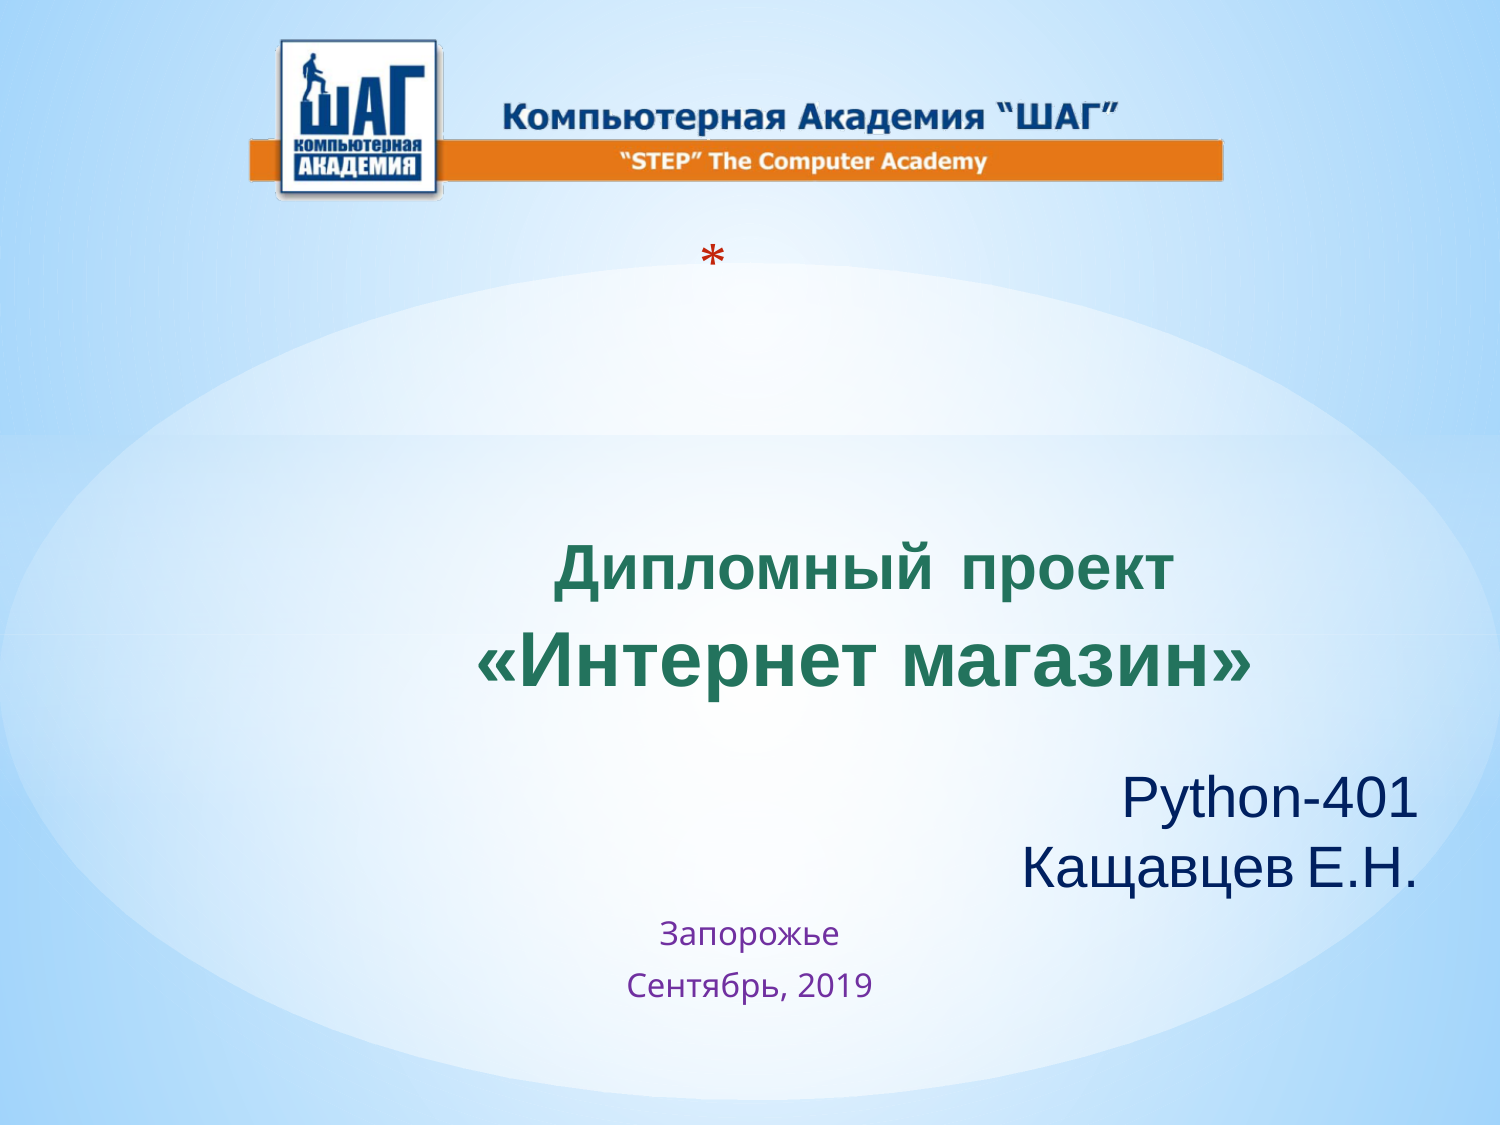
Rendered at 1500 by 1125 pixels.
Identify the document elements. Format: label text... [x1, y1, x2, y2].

subtitle Запорожье Сентябрь, 2019 [225, 905, 1275, 1013]
picture [241, 30, 1234, 209]
title Дипломный проект «Интернет магазин» [218, 231, 1413, 846]
text_box Python-401 Кащавцев Е.Н. [974, 775, 1436, 907]
